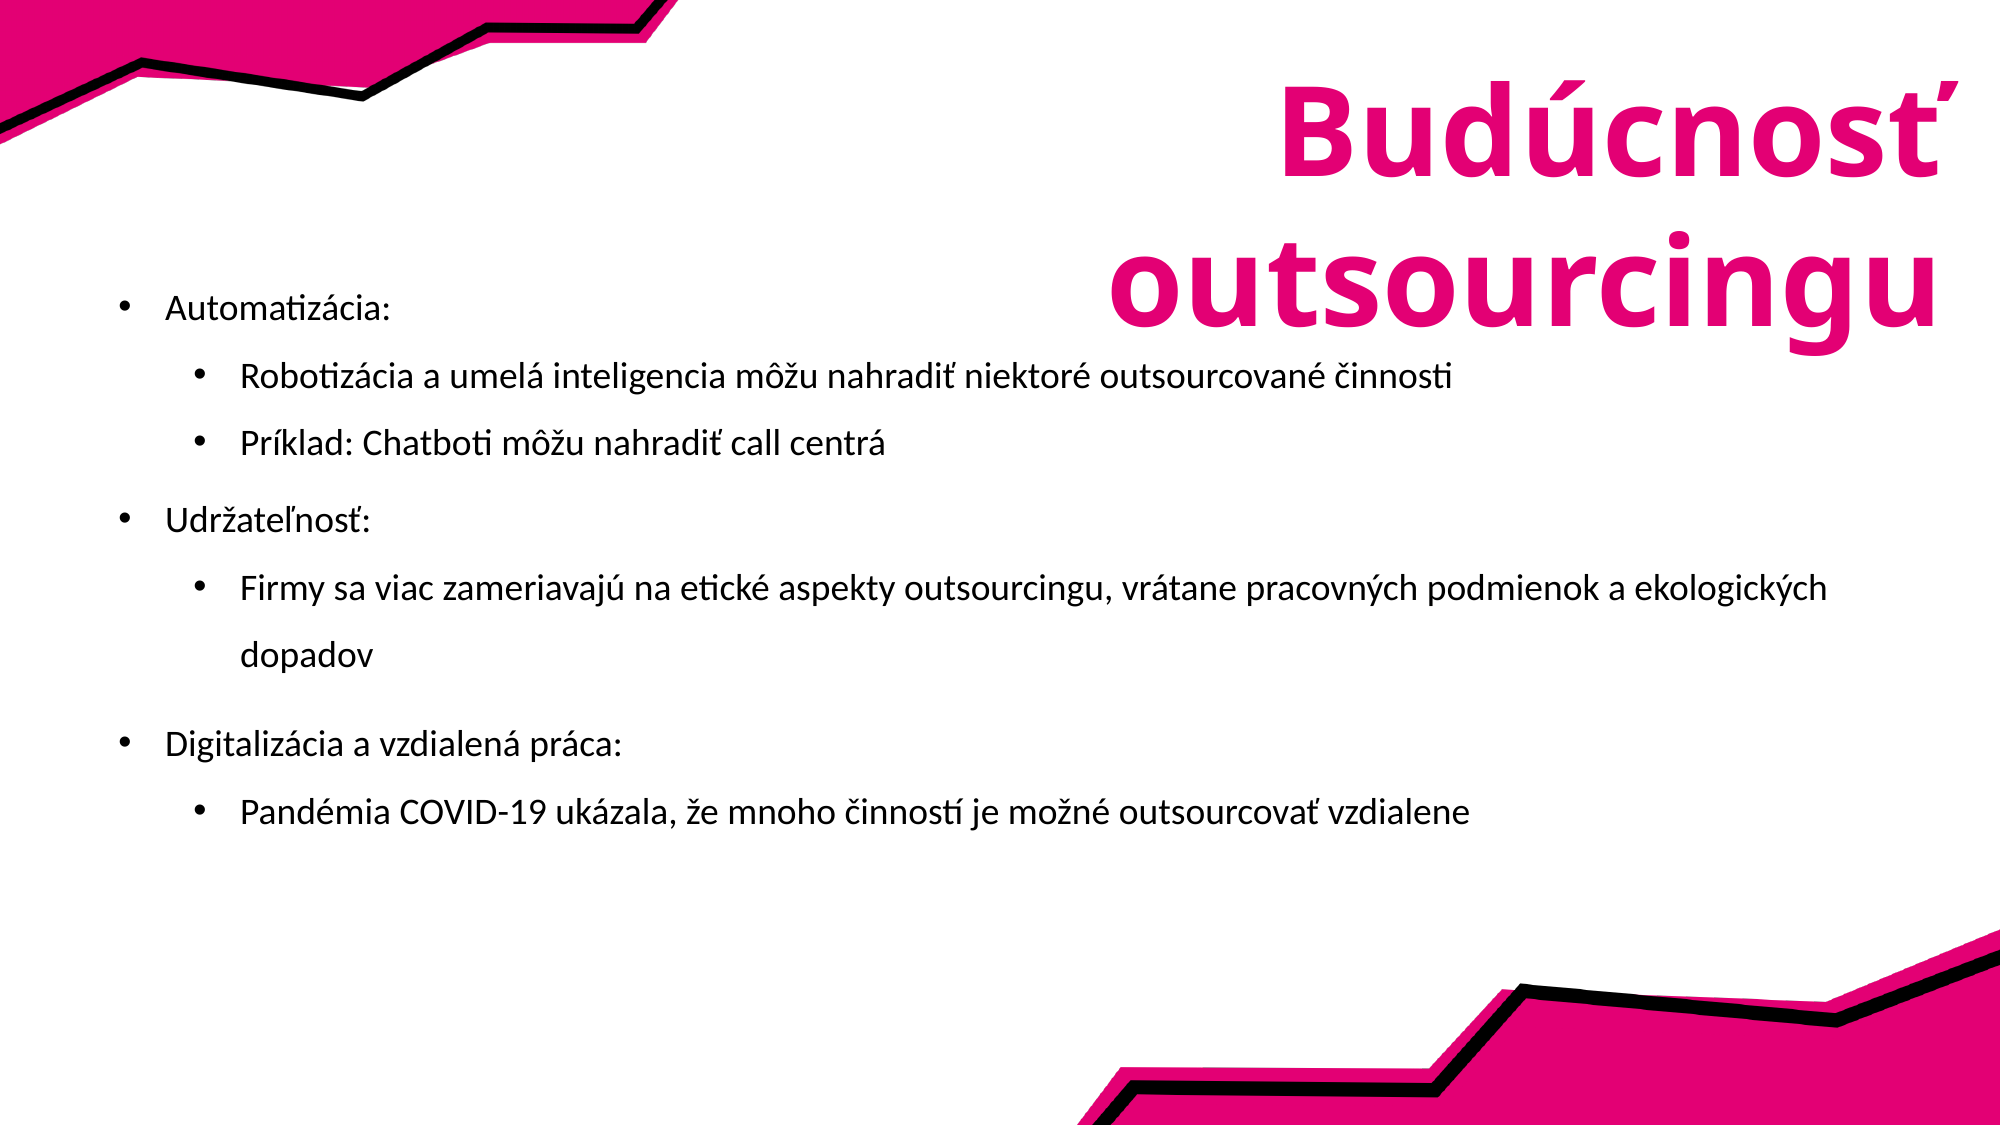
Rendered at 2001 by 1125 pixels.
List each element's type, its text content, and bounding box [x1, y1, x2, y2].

picture [911, 904, 2000, 1125]
text_box Budúcnosť outsourcingu [534, 43, 1958, 359]
text_box Udržateľnosť: Firmy sa viac zameriavajú na etické aspekty outsourcingu, vrátane pracovných podmienok a ekologických dopadov [103, 465, 1846, 683]
picture [0, 0, 793, 154]
text_box Digitalizácia a vzdialená práca: Pandémia COVID-19 ukázala, že mnoho činností je možné outsourcovať vzdialene [103, 689, 1846, 840]
text_box Automatizácia: Robotizácia a umelá inteligencia môžu nahradiť niektoré outsourcované činnosti Príklad: Chatboti môžu nahradiť call centrá [103, 253, 1846, 465]
